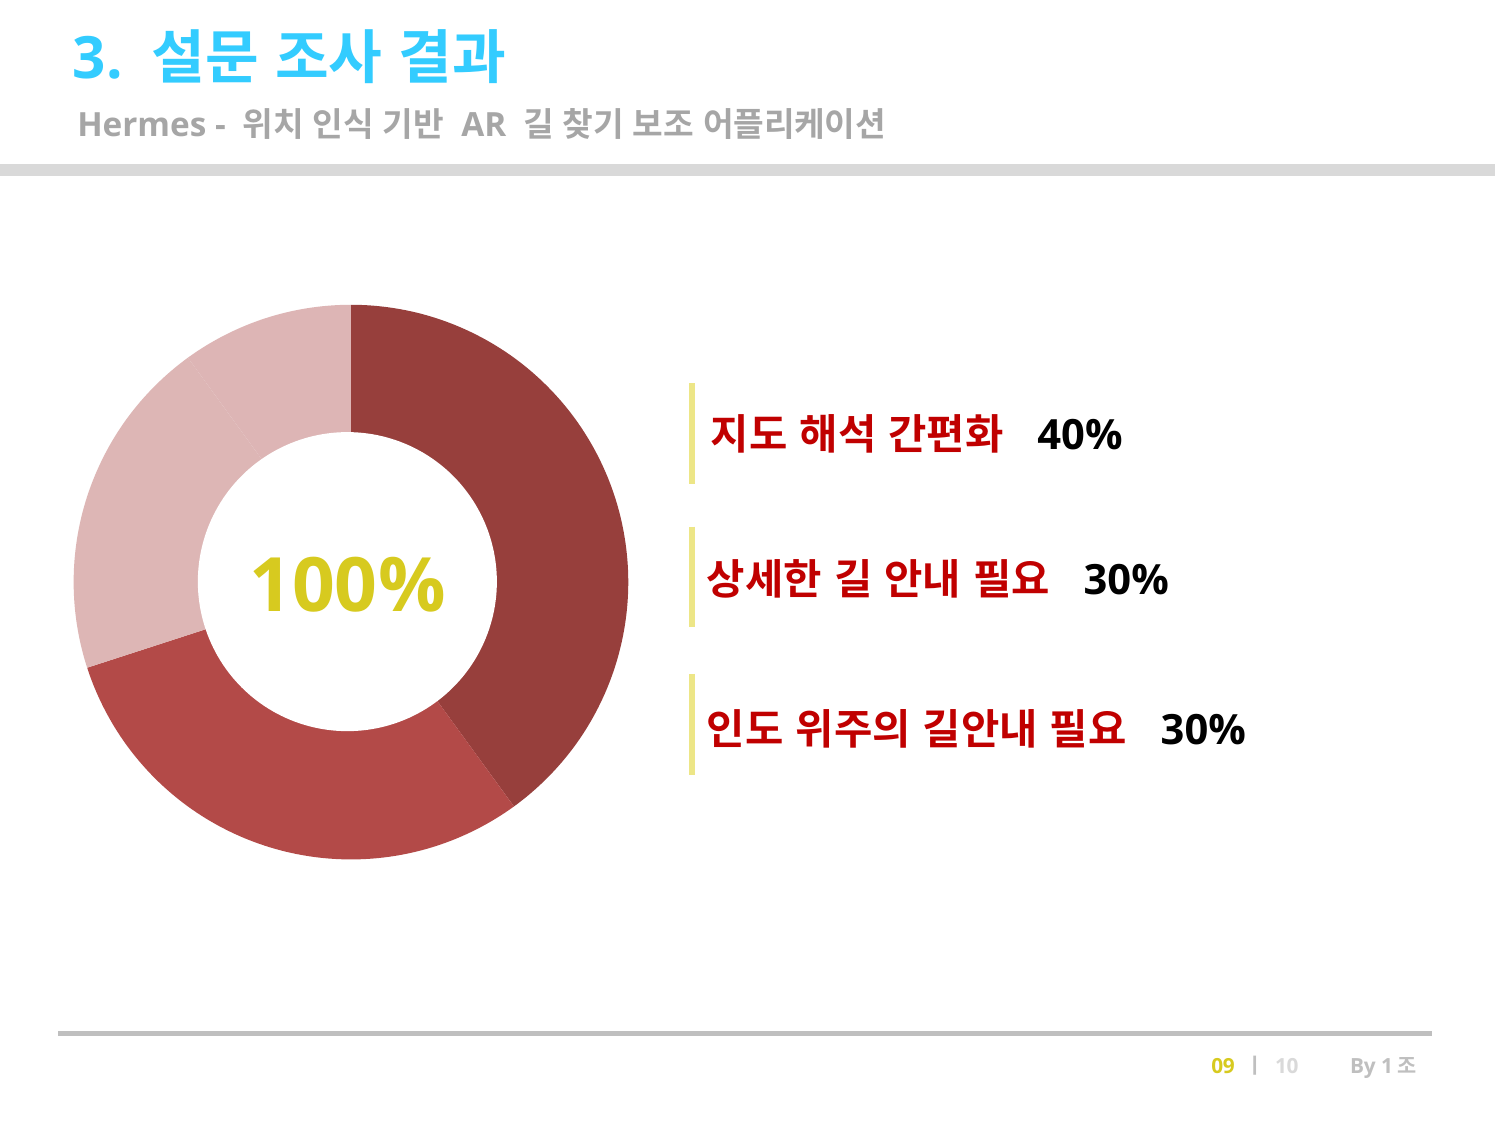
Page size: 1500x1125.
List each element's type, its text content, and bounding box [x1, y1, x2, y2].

text_box Hermes - 위치 인식 기반 AR 길 찾기 보조 어플리케이션 [62, 95, 1384, 164]
text_box 상세한 길 안내 필요 30% [728, 495, 1471, 645]
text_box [0, 292, 724, 872]
text_box 인도 위주의 길안내 필요 30% [728, 645, 1471, 811]
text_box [57, 1033, 1432, 1093]
text_box 3. 설문 조사 결과 [58, 12, 924, 105]
text_box 지도 해석 간편화 40% [728, 350, 1449, 495]
